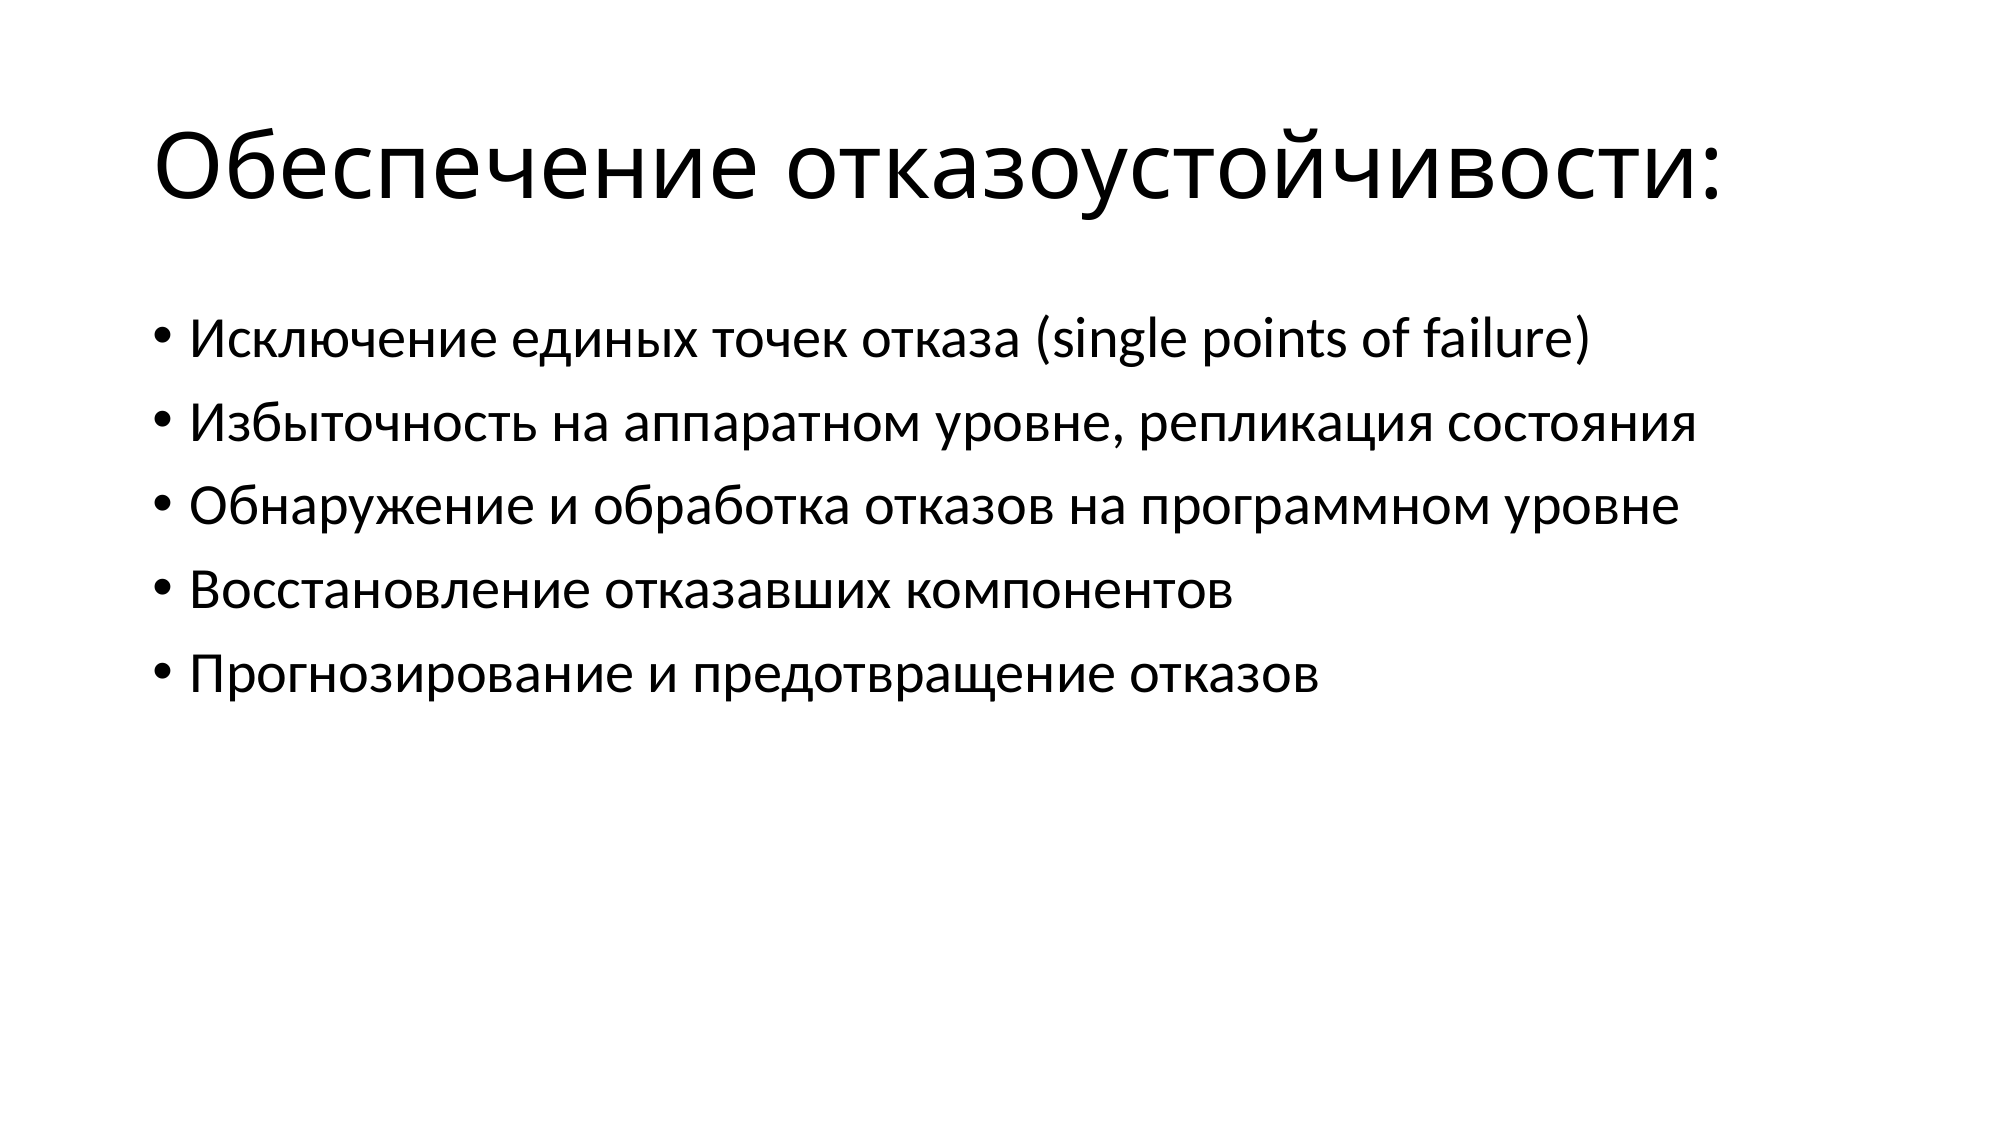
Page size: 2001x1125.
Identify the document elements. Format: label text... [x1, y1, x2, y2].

list Исключение единых точек отказа (single points of failure) Избыточность на аппаратном уровне, репликация состояния Обнаружение и обработка отказов на программном уровне Восстановление отказавших компонентов Прогнозирование и предотвращение отказов [137, 299, 1863, 1014]
title Обеспечение отказоустойчивости: [137, 59, 1863, 278]
